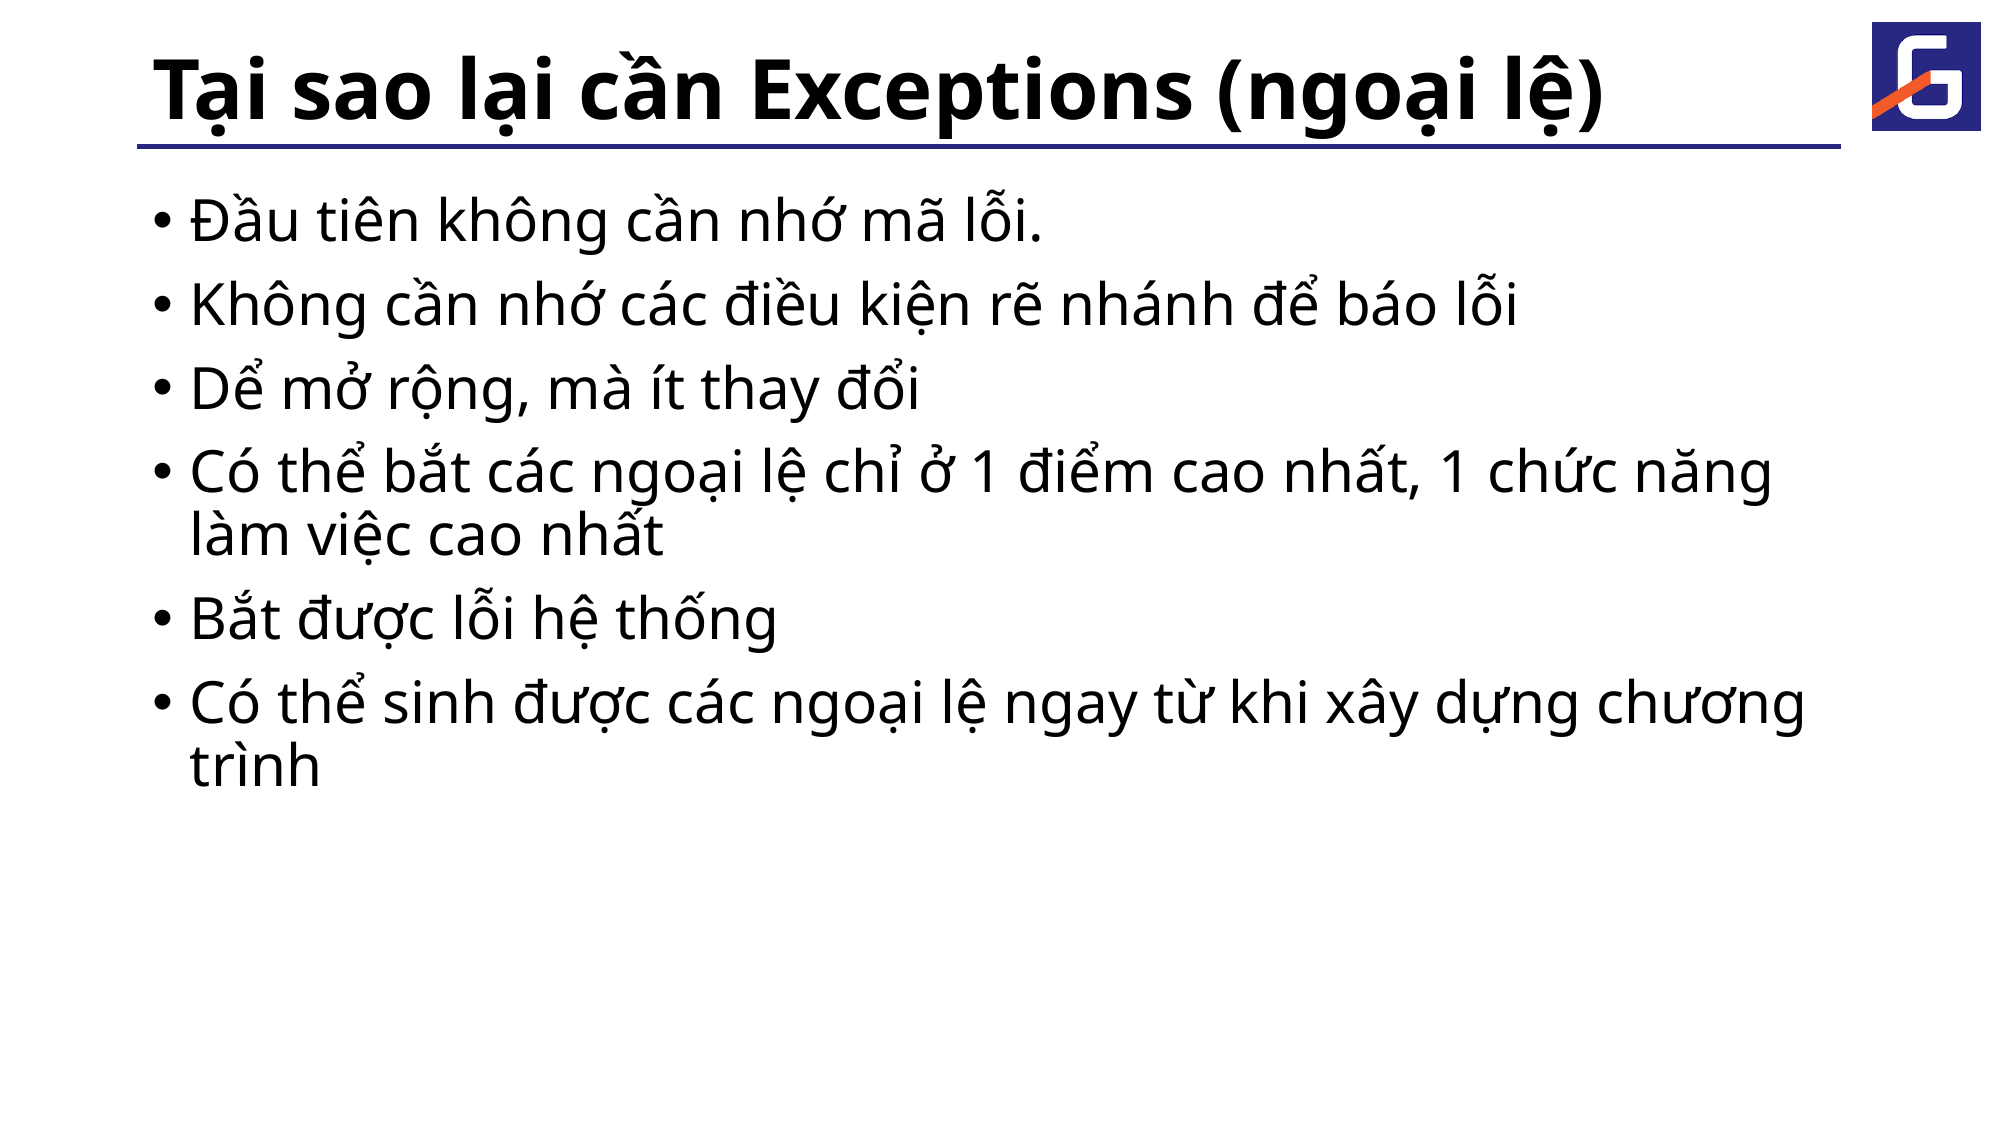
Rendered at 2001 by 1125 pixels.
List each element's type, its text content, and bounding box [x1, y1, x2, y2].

list Đầu tiên không cần nhớ mã lỗi. Không cần nhớ các điều kiện rẽ nhánh để báo lỗi Dể mở rộng, mà ít thay đổi Có thể bắt các ngoại lệ chỉ ở 1 điểm cao nhất, 1 chức năng làm việc cao nhất Bắt được lỗi hệ thống Có thể sinh được các ngoại lệ ngay từ khi xây dựng chương trình [137, 183, 1863, 1014]
title Tại sao lại cần Exceptions (ngoại lệ) [137, 26, 1863, 160]
picture [1872, 22, 1981, 131]
